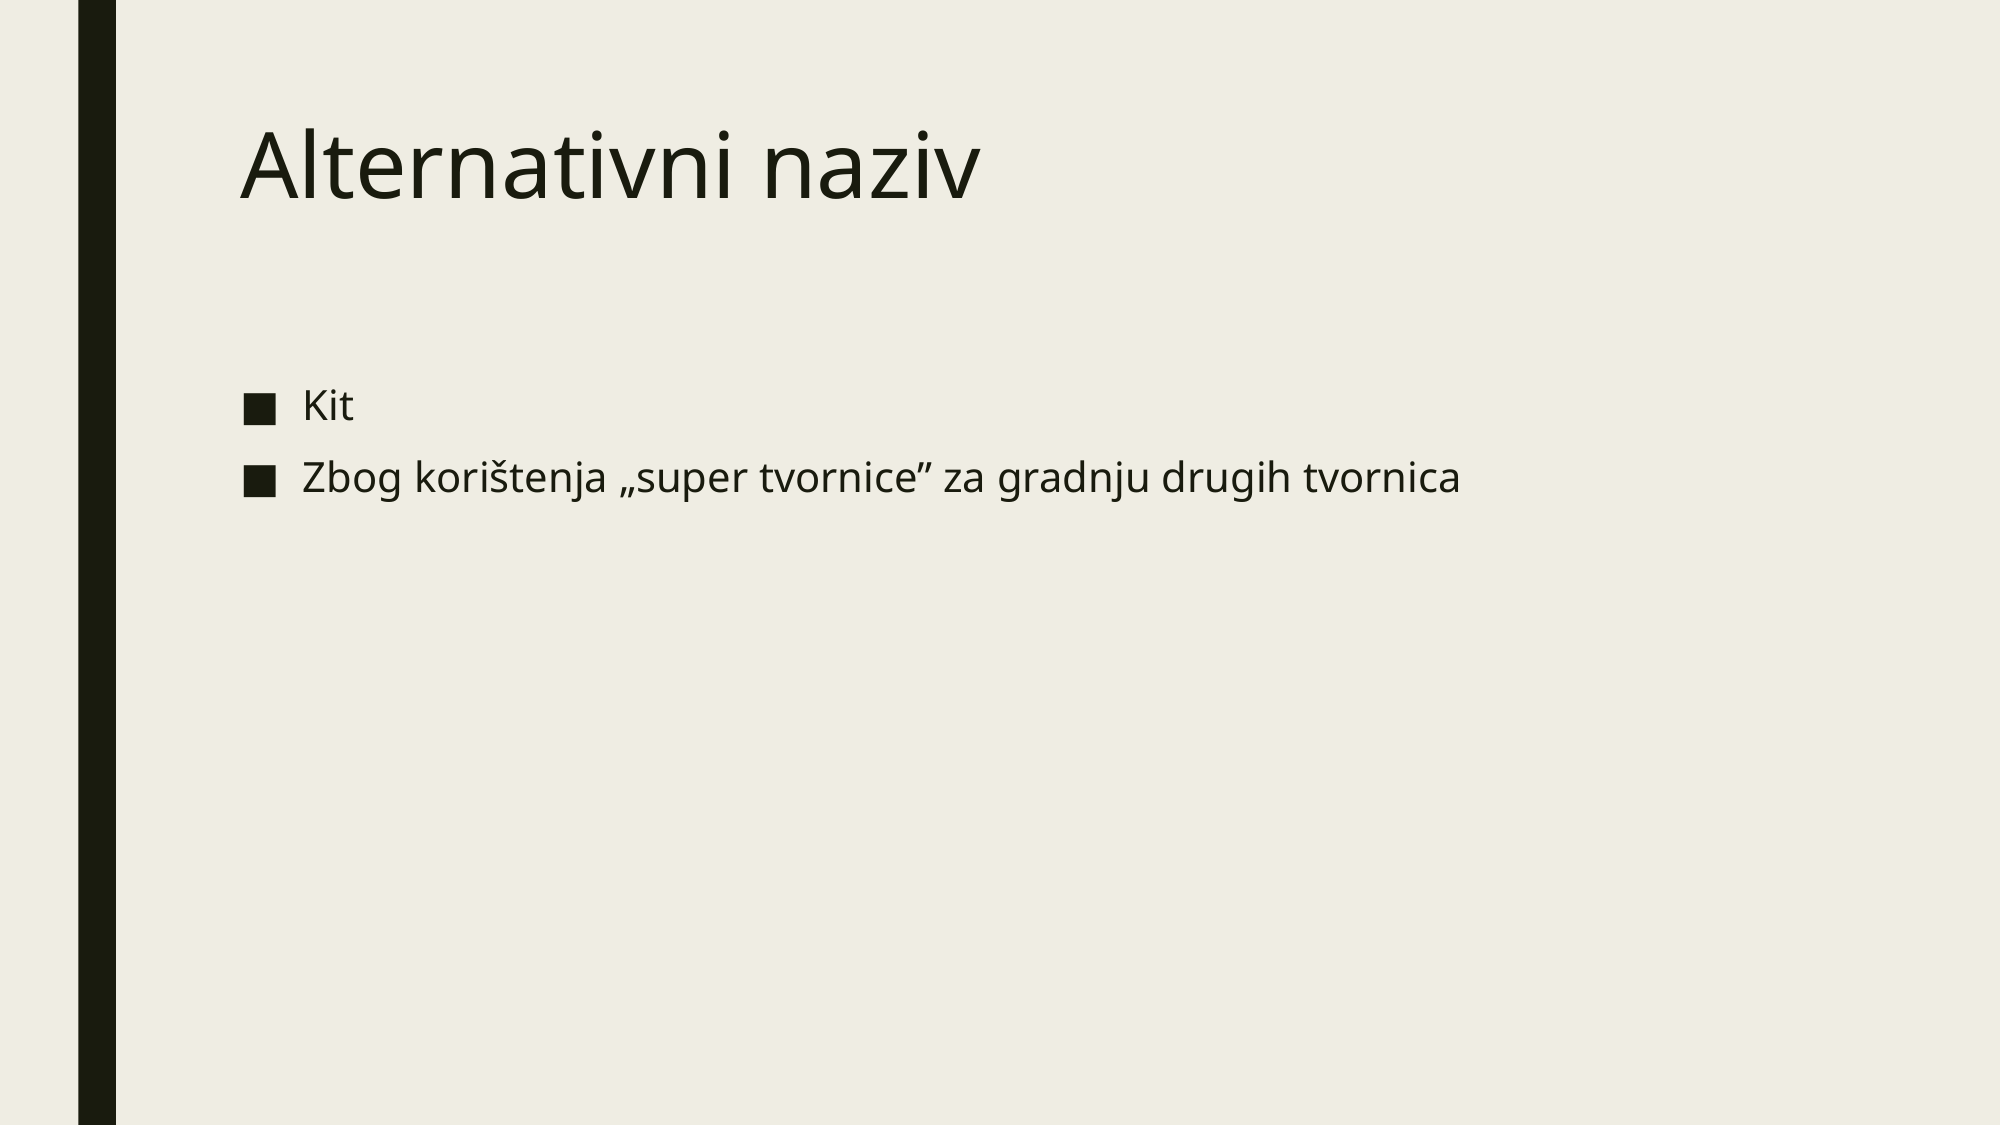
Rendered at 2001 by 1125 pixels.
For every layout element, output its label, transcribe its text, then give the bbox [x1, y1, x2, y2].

title Alternativni naziv [225, 112, 1800, 357]
list Kit Zbog korištenja „super tvornice” za gradnju drugih tvornica [225, 375, 1800, 963]
